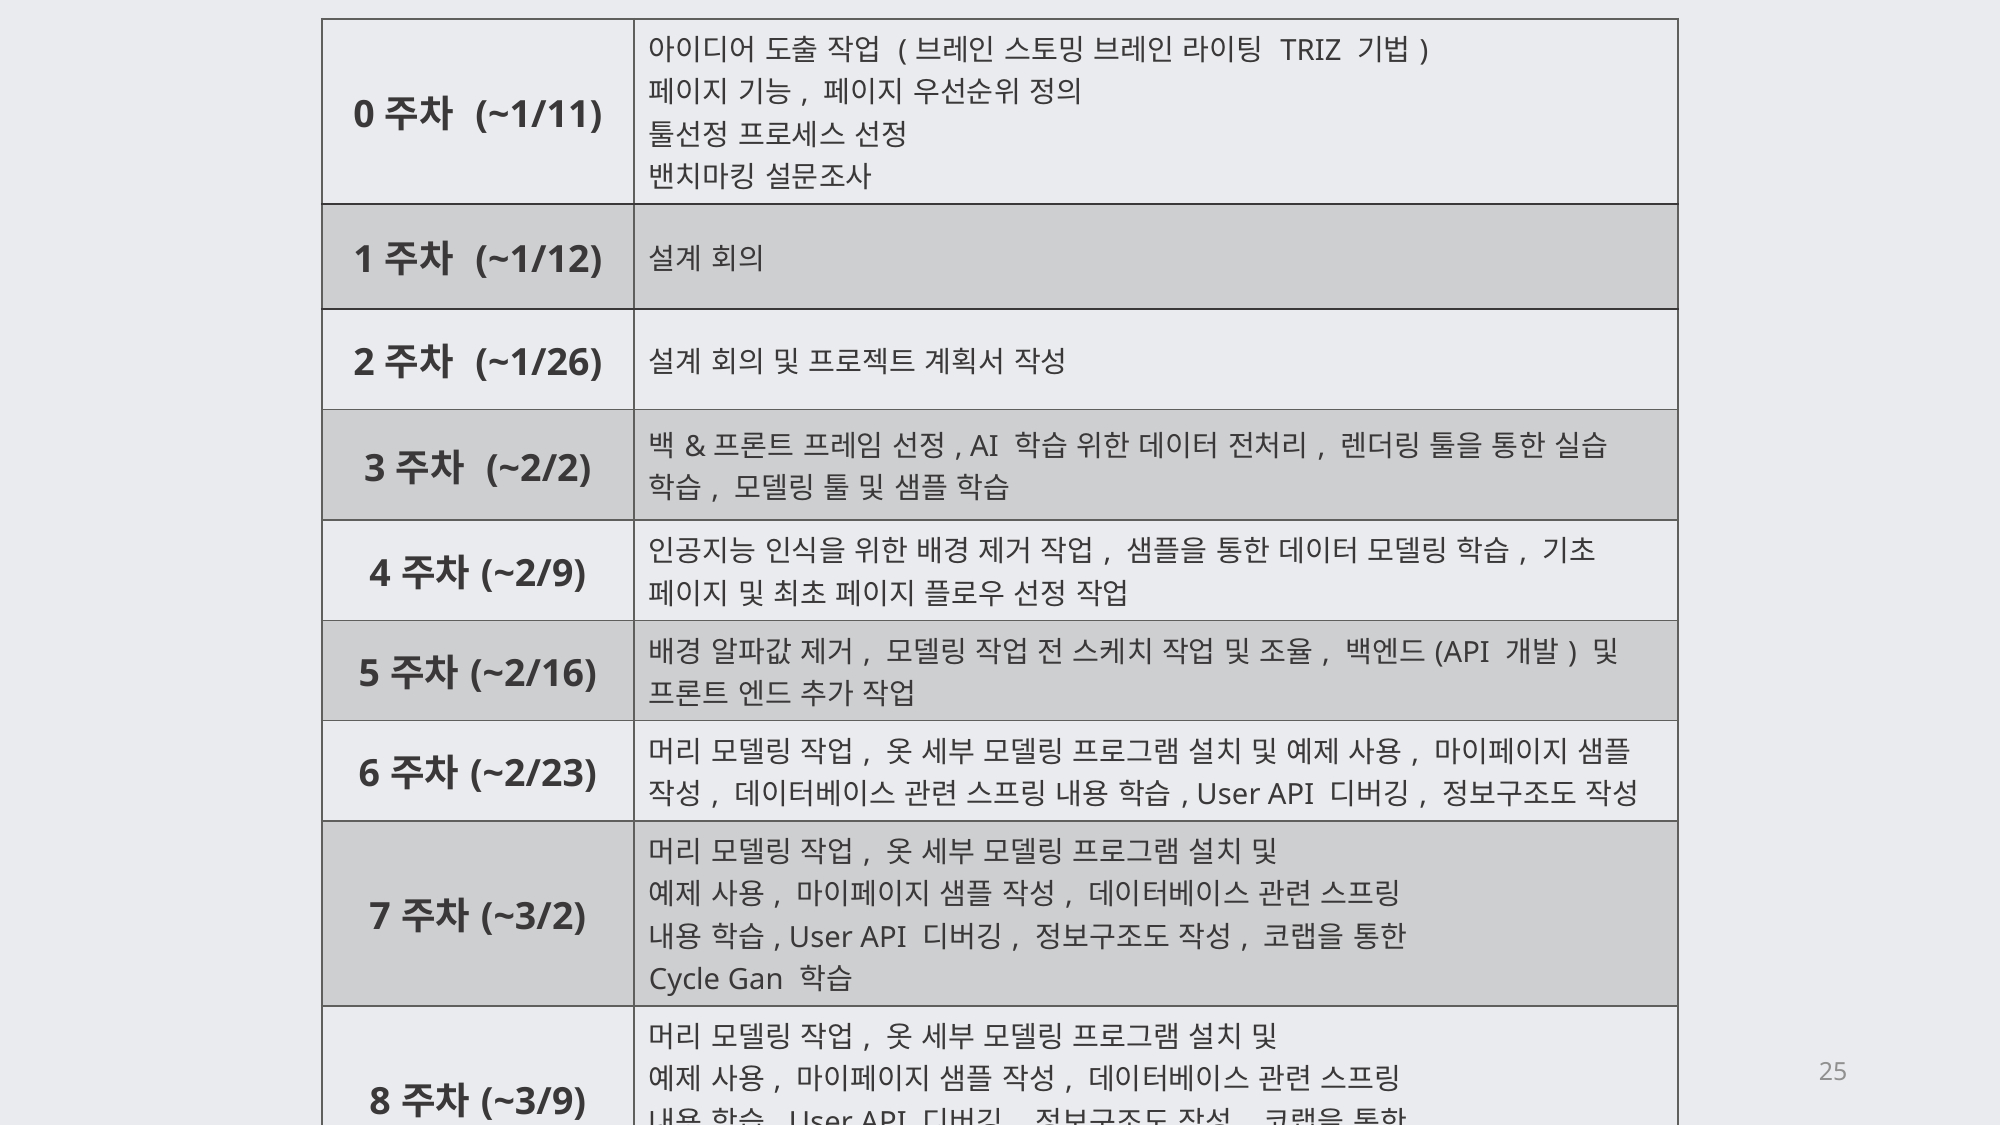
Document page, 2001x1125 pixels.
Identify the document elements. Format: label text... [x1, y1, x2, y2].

table_cell 머리 모델링 작업, 옷 세부 모델링 프로그램 설치 및 예제 사용, 마이페이지 샘플 작성, 데이터베이스 관련 스프링 내용 학습, User API 디버깅, 정보구조도 작성, 코랩을 통한 Cycle Gan 학습 [635, 822, 1677, 1005]
table_cell 설계 회의 및 프로젝트 계획서 작성 [635, 310, 1677, 409]
table_cell 2주차 (~1/26) [323, 310, 633, 409]
table_header 아이디어 도출 작업 (브레인 스토밍 브레인 라이팅 TRIZ 기법) 페이지 기능, 페이지 우선순위 정의 툴선정 프로세스 선정 밴치마킹 설문조사 [635, 20, 1677, 203]
table_cell 머리 모델링 작업, 옷 세부 모델링 프로그램 설치 및 예제 사용, 마이페이지 샘플 작성, 데이터베이스 관련 스프링 내용 학습, User API 디버깅, 정보구조도 작성, 코랩을 통한 Cycle Gan 학습 [635, 1007, 1677, 1125]
table_header 0주차 (~1/11) [323, 20, 633, 203]
table_cell 설계 회의 [635, 205, 1677, 308]
table_cell 인공지능 인식을 위한 배경 제거 작업, 샘플을 통한 데이터 모델링 학습, 기초 페이지 및 최초 페이지 플로우 선정 작업 [635, 521, 1677, 620]
table_cell 4주차(~2/9) [323, 521, 633, 620]
table_cell 7주차(~3/2) [323, 822, 633, 1005]
table_cell 5주차(~2/16) [323, 621, 633, 720]
table_cell 머리 모델링 작업, 옷 세부 모델링 프로그램 설치 및 예제 사용, 마이페이지 샘플 작성, 데이터베이스 관련 스프링 내용 학습, User API 디버깅, 정보구조도 작성 [635, 721, 1677, 820]
table_cell 백&프론트 프레임 선정, AI 학습 위한 데이터 전처리, 렌더링 툴을 통한 실습 학습, 모델링 툴 및 샘플 학습 [635, 410, 1677, 519]
table_cell 8주차(~3/9) [323, 1007, 633, 1125]
table_cell 1주차 (~1/12) [323, 205, 633, 308]
table_cell 배경 알파값 제거, 모델링 작업 전 스케치 작업 및 조율, 백엔드(API 개발) 및 프론트 엔드 추가 작업 [635, 621, 1677, 720]
table_cell 3주차 (~2/2) [323, 410, 633, 519]
slide_number 25 [1412, 1042, 1863, 1103]
table_cell 6주차(~2/23) [323, 721, 633, 820]
